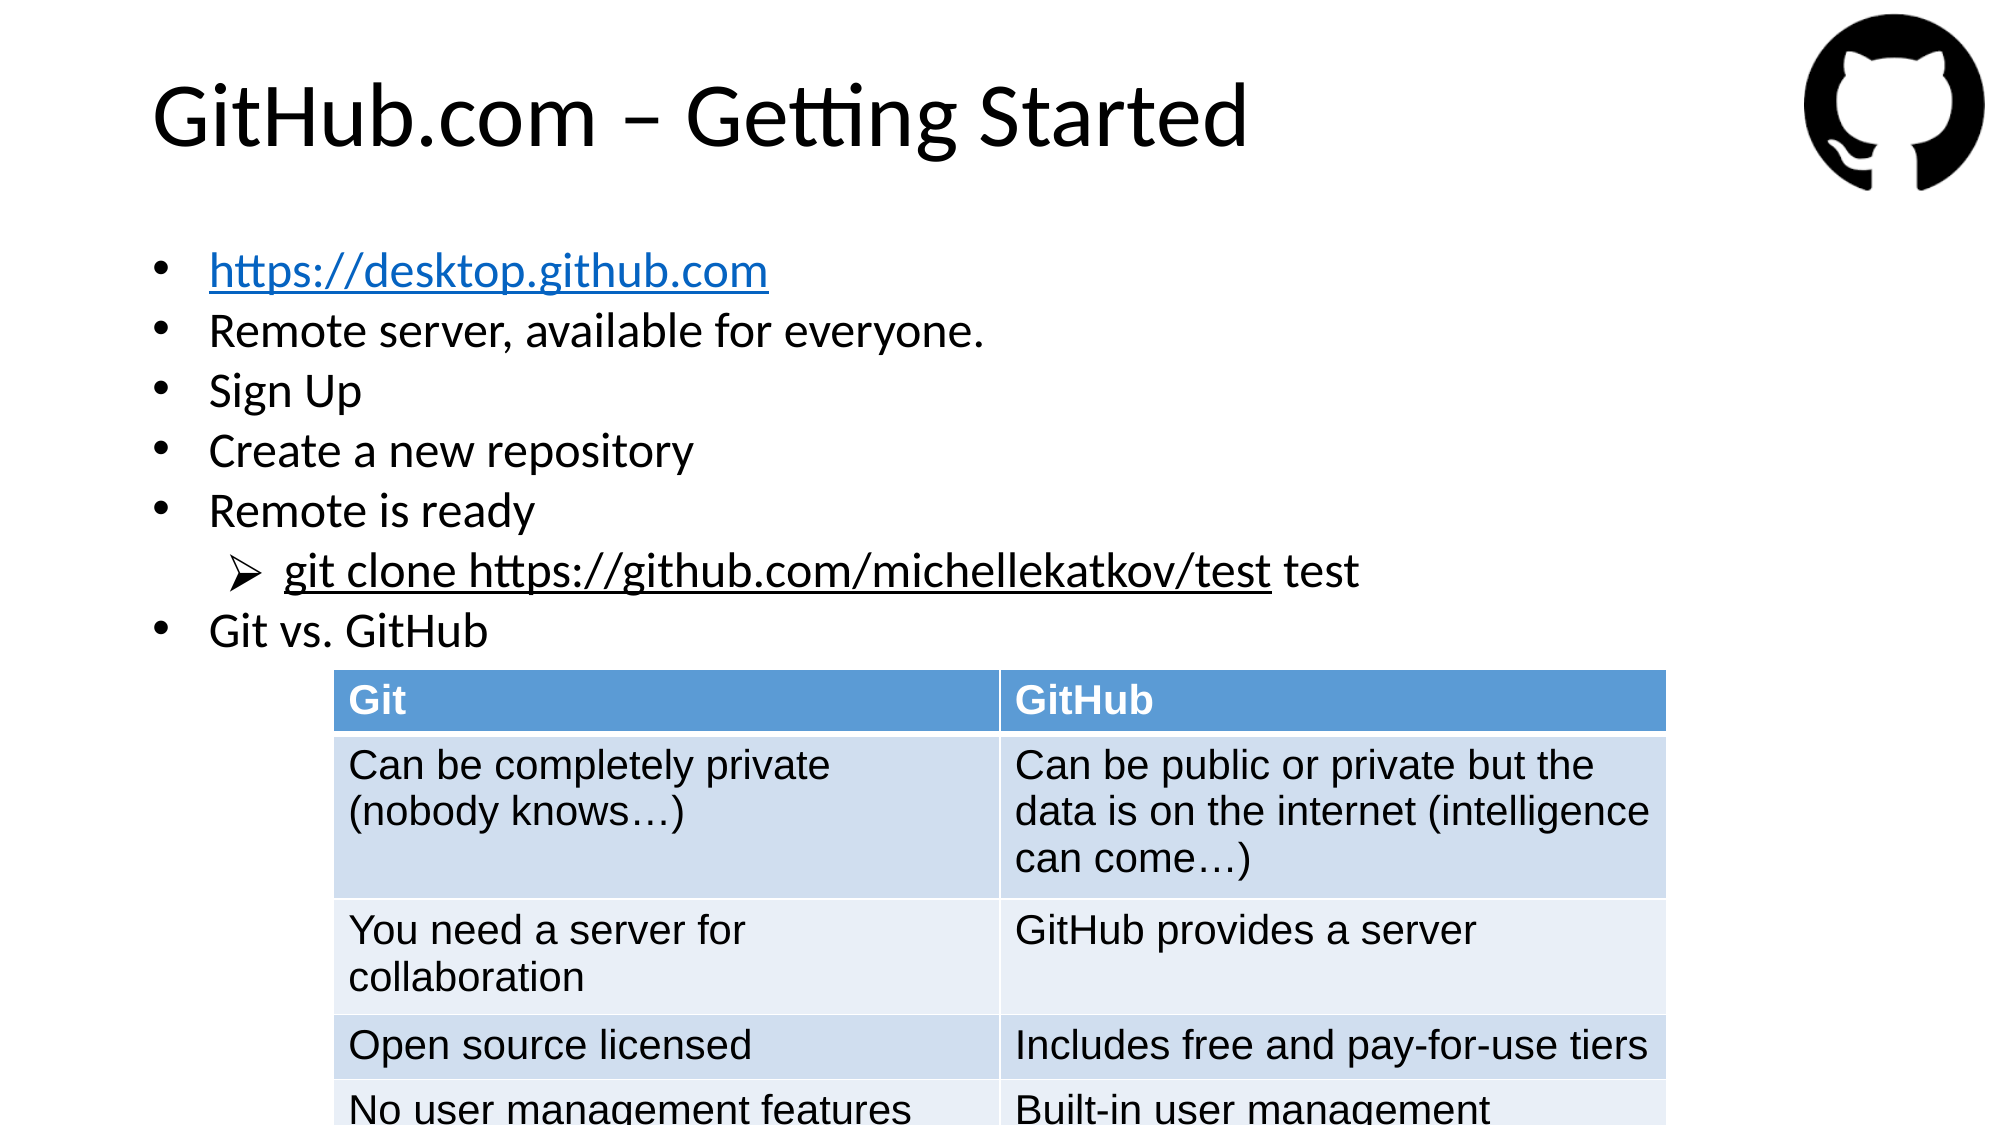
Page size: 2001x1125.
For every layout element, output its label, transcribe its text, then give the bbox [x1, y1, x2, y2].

table_header GitHub [1001, 670, 1666, 731]
table_cell Open source licensed [334, 1015, 999, 1079]
picture [1804, 12, 1986, 194]
text_box https://desktop.github.com Remote server, available for everyone. Sign Up Create a new repository Remote is ready git clone https://github.com/michellekatkov/test test Git vs. GitHub [137, 229, 1863, 665]
table_cell Can be completely private (nobody knows…) [334, 737, 999, 898]
table_cell No user management features [334, 1080, 999, 1125]
table_cell Can be public or private but the data is on the internet (intelligence can come…) [1001, 737, 1666, 898]
table_header Git [334, 670, 999, 731]
text_box GitHub.com – Getting Started [137, 59, 1863, 229]
table_cell You need a server for collaboration [334, 900, 999, 1014]
table_cell Includes free and pay-for-use tiers [1001, 1015, 1666, 1079]
table_cell GitHub provides a server [1001, 900, 1666, 1014]
table_cell Built-in user management features. [1001, 1080, 1666, 1125]
